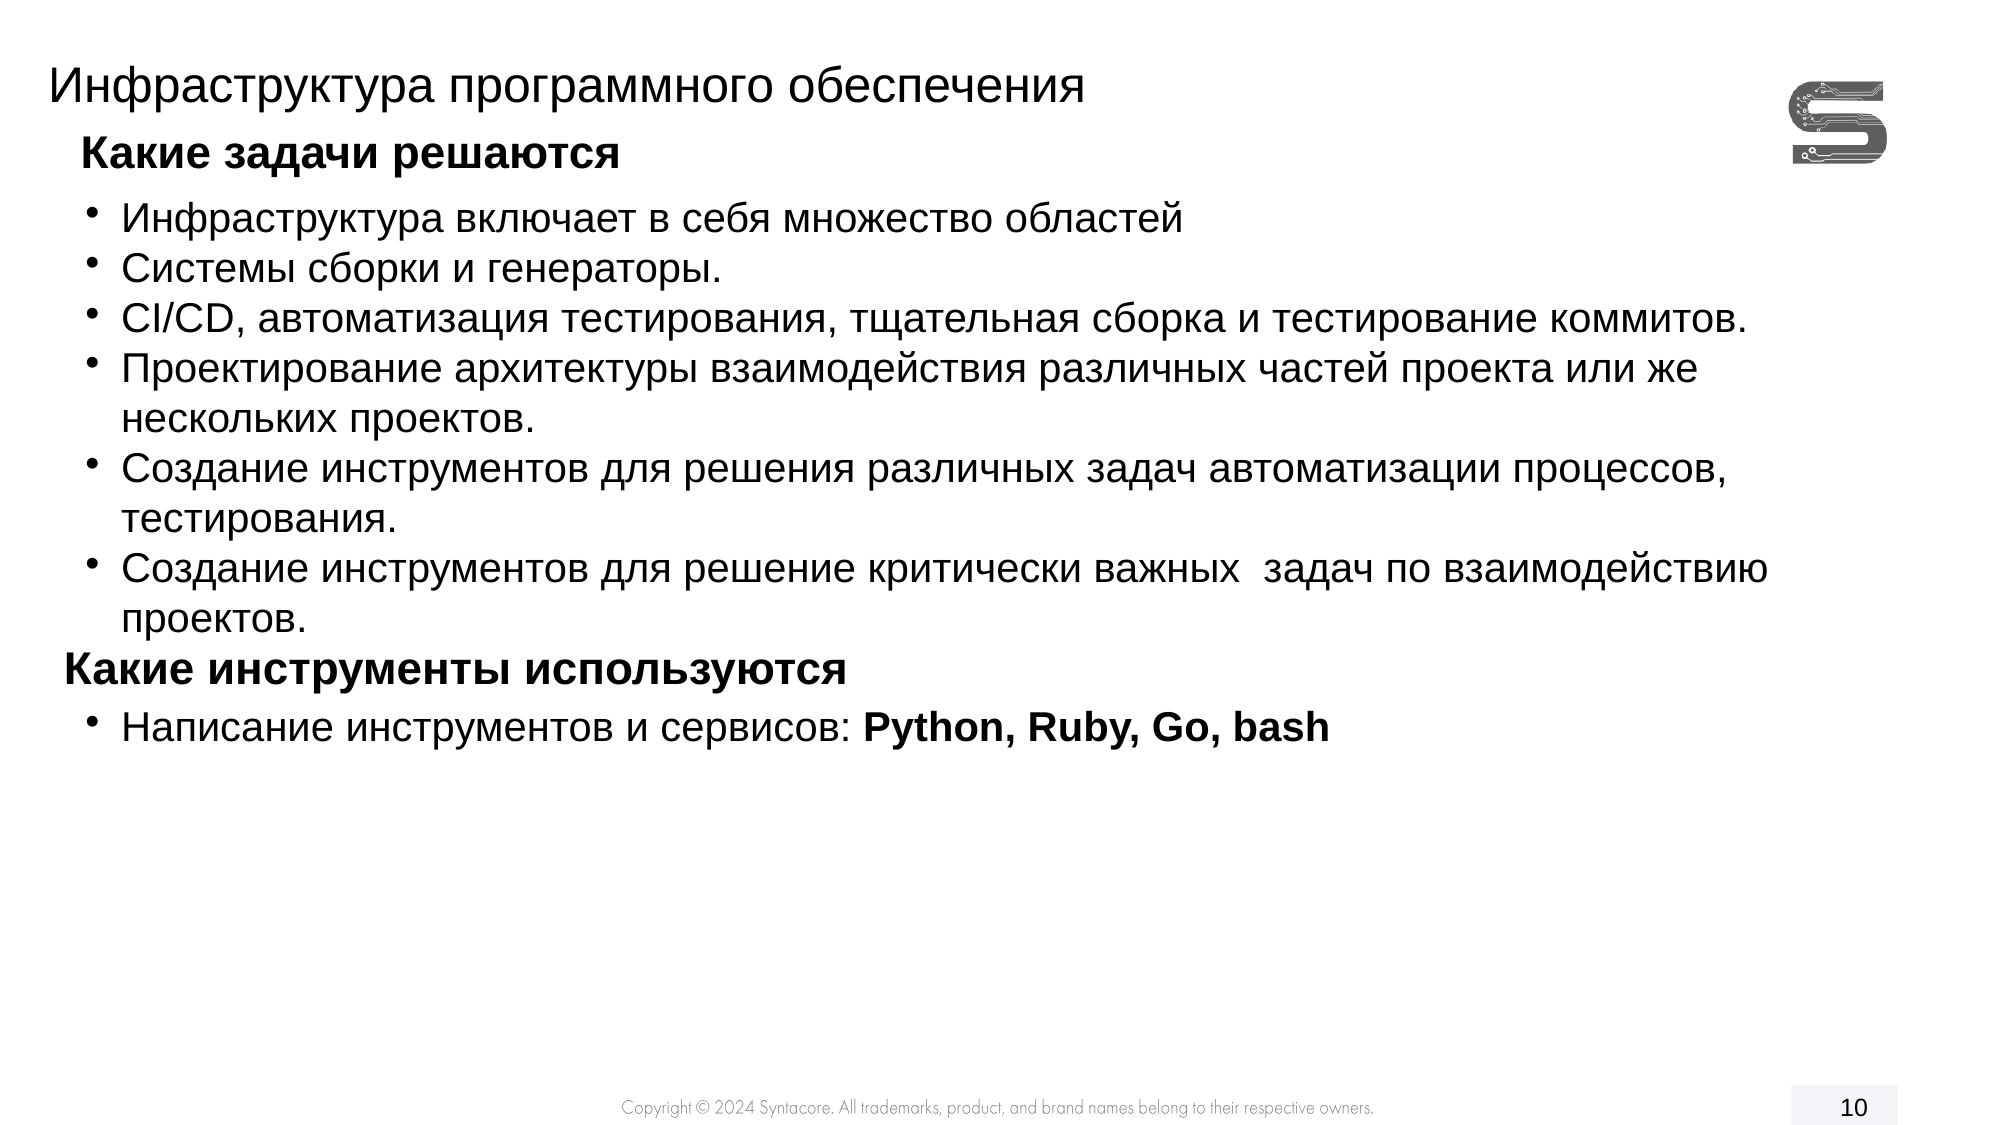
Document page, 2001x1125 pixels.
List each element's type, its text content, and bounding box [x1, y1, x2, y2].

picture [1788, 81, 1887, 164]
text_box <number> [1825, 1084, 1969, 1125]
text_box Какие задачи решаются [21, 115, 681, 242]
text_box Инфраструктура программного обеспечения [8, 45, 1126, 116]
text_box Какие инструменты используются [23, 631, 889, 759]
picture [621, 1094, 1381, 1119]
text_box Написание инструментов и сервисов: Python, Ruby, Go, bash [70, 692, 1921, 958]
text_box Инфраструктура включает в себя множество областей Системы сборки и генераторы. CI/CD, автоматизация тестирования, тщательная сборка и тестирование коммитов. Проектирование архитектуры взаимодействия различных частей проекта или же нескольких проектов. Создание инструментов для решения различных задач автоматизации процессов, тестирования. Создание инструментов для решение критически важных задач по взаимодействию проектов. [70, 183, 1921, 632]
